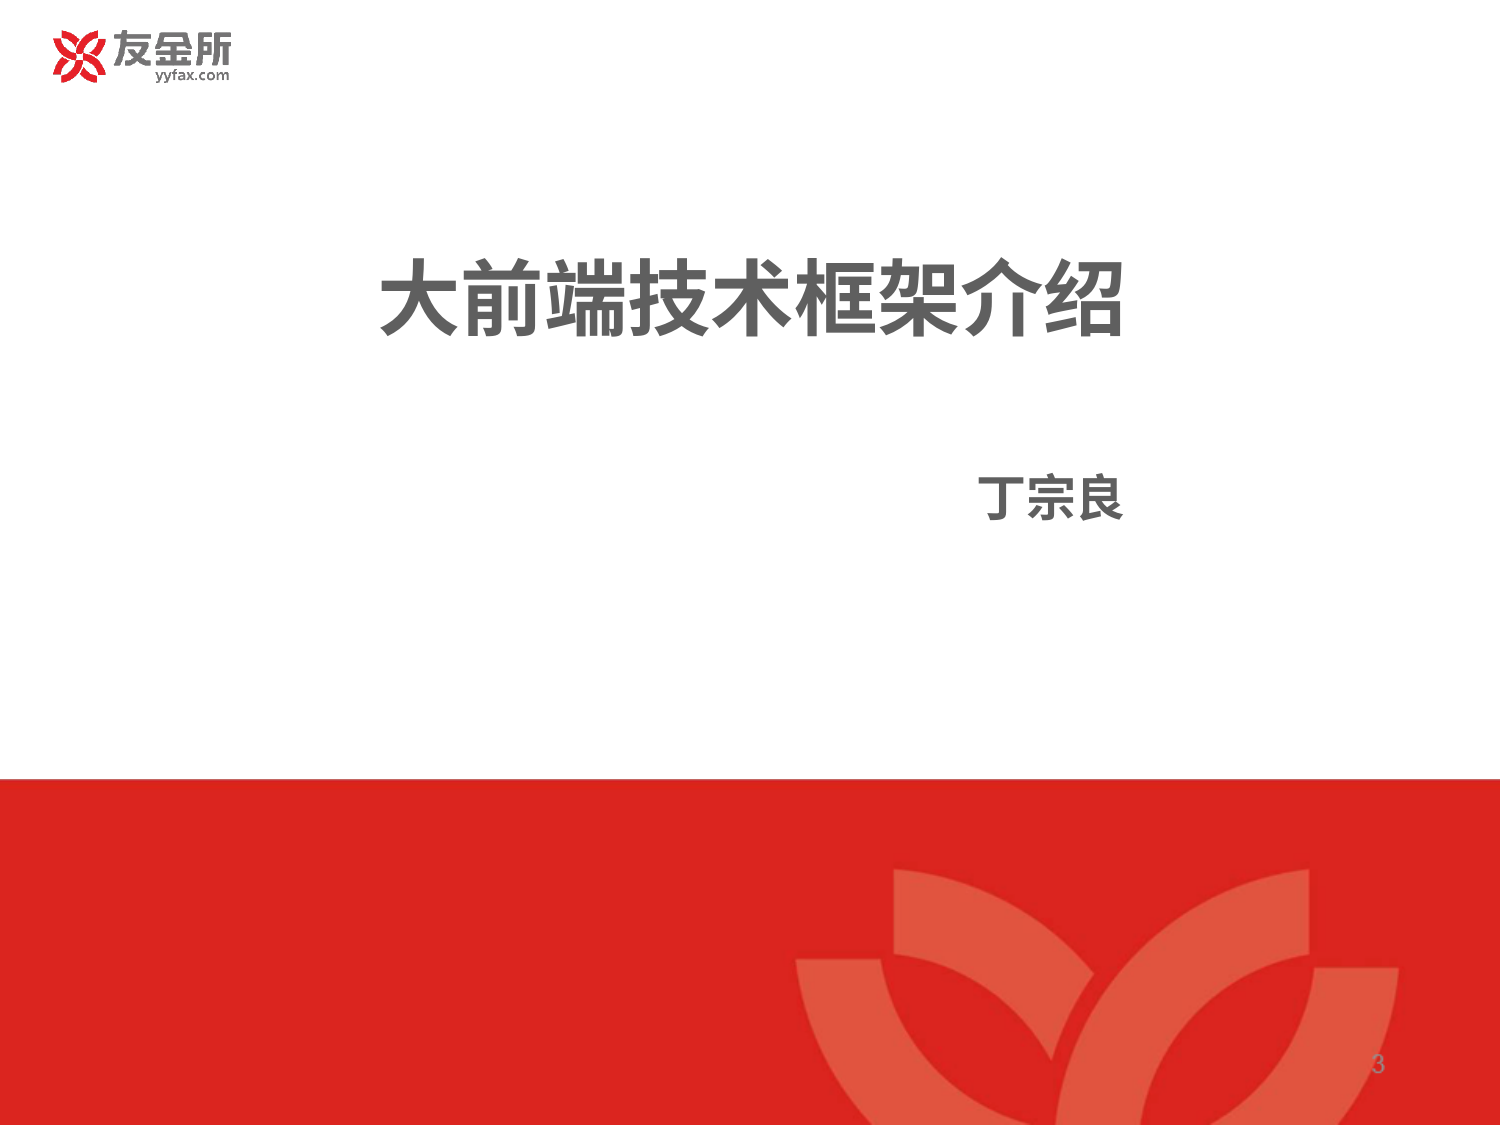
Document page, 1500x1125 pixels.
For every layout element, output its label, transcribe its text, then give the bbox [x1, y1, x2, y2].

picture [0, 779, 1500, 1125]
picture [52, 30, 231, 83]
text_box 大前端技术框架介绍 丁宗良 [102, 137, 1403, 677]
